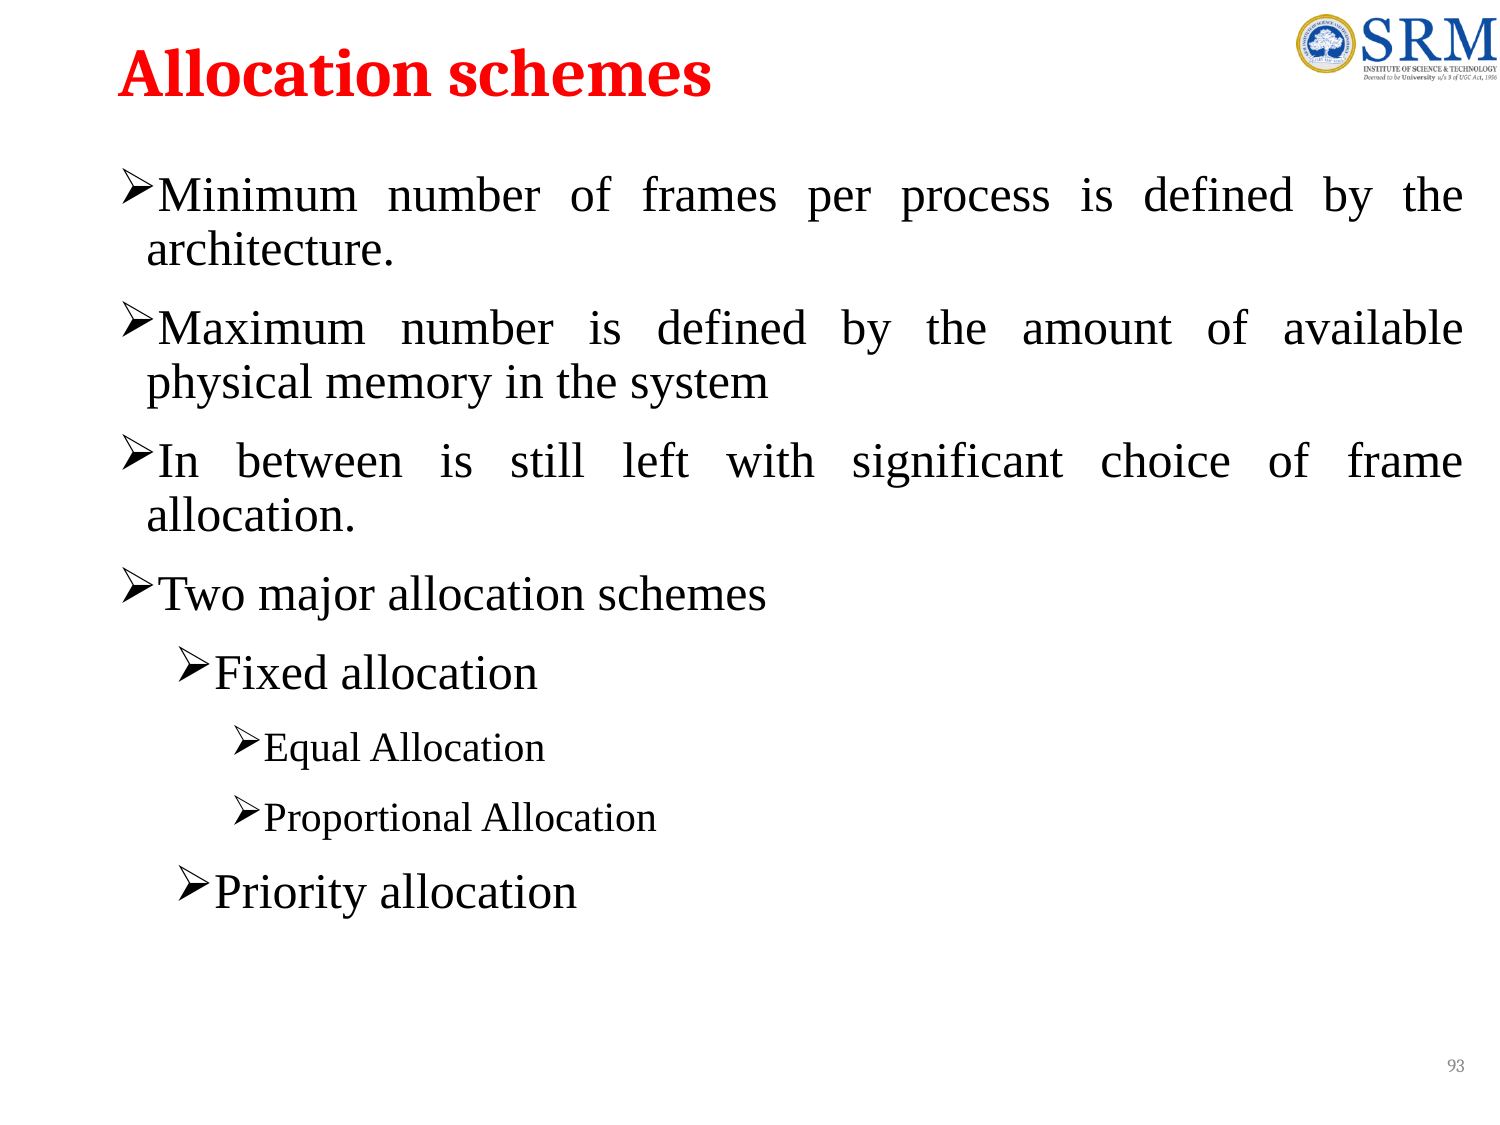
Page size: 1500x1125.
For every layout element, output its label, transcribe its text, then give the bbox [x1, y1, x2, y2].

list Minimum number of frames per process is defined by the architecture. Maximum number is defined by the amount of available physical memory in the system In between is still left with significant choice of frame allocation. Two major allocation schemes Fixed allocation Equal Allocation Proportional Allocation Priority allocation [103, 160, 1480, 964]
picture [1296, 14, 1497, 81]
slide_number 93 [1142, 1042, 1481, 1088]
title Allocation schemes [103, 27, 1312, 122]
